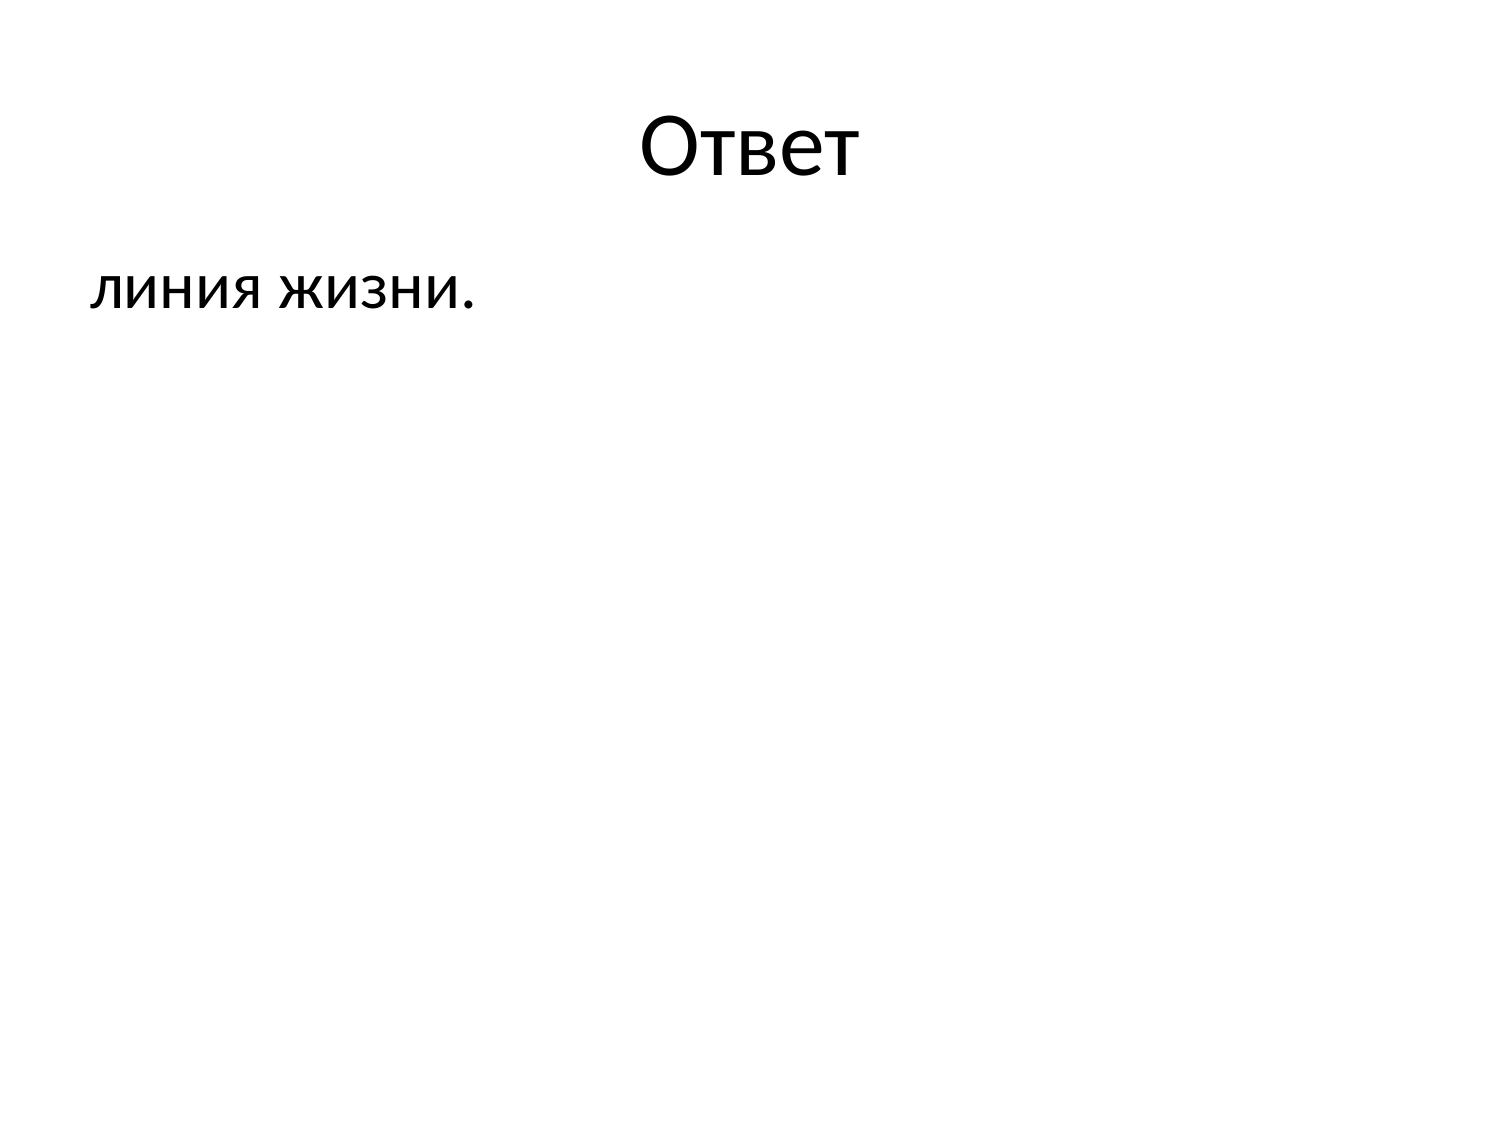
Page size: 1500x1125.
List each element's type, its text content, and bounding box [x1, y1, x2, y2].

title Ответ [75, 45, 1425, 233]
list линия жизни. [75, 234, 1425, 1024]
